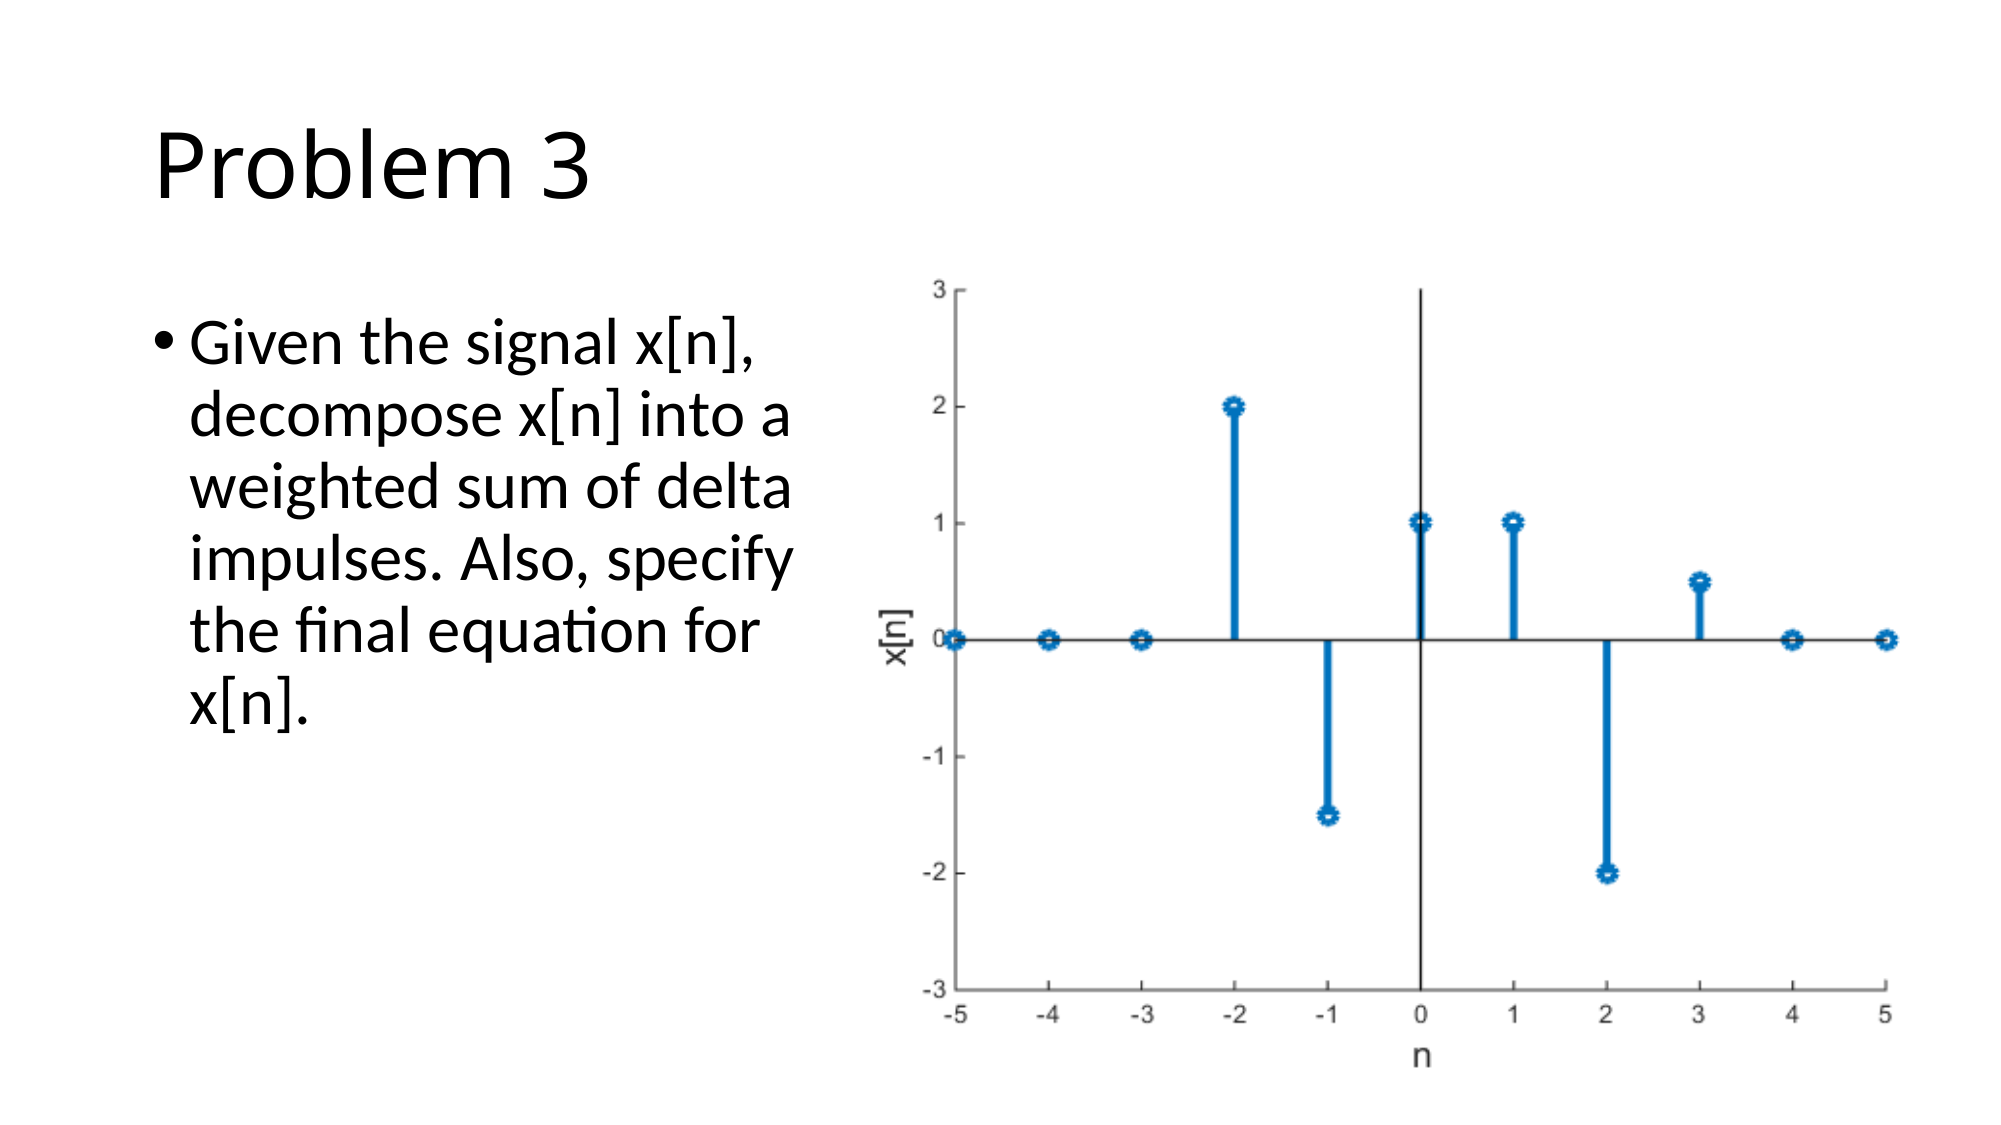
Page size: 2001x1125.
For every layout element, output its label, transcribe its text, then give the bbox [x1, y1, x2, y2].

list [799, 227, 2000, 1085]
title Problem 3 [137, 59, 1863, 278]
list Given the signal x[n], decompose x[n] into a weighted sum of delta impulses. Also, specify the final equation for x[n]. [137, 299, 799, 1014]
